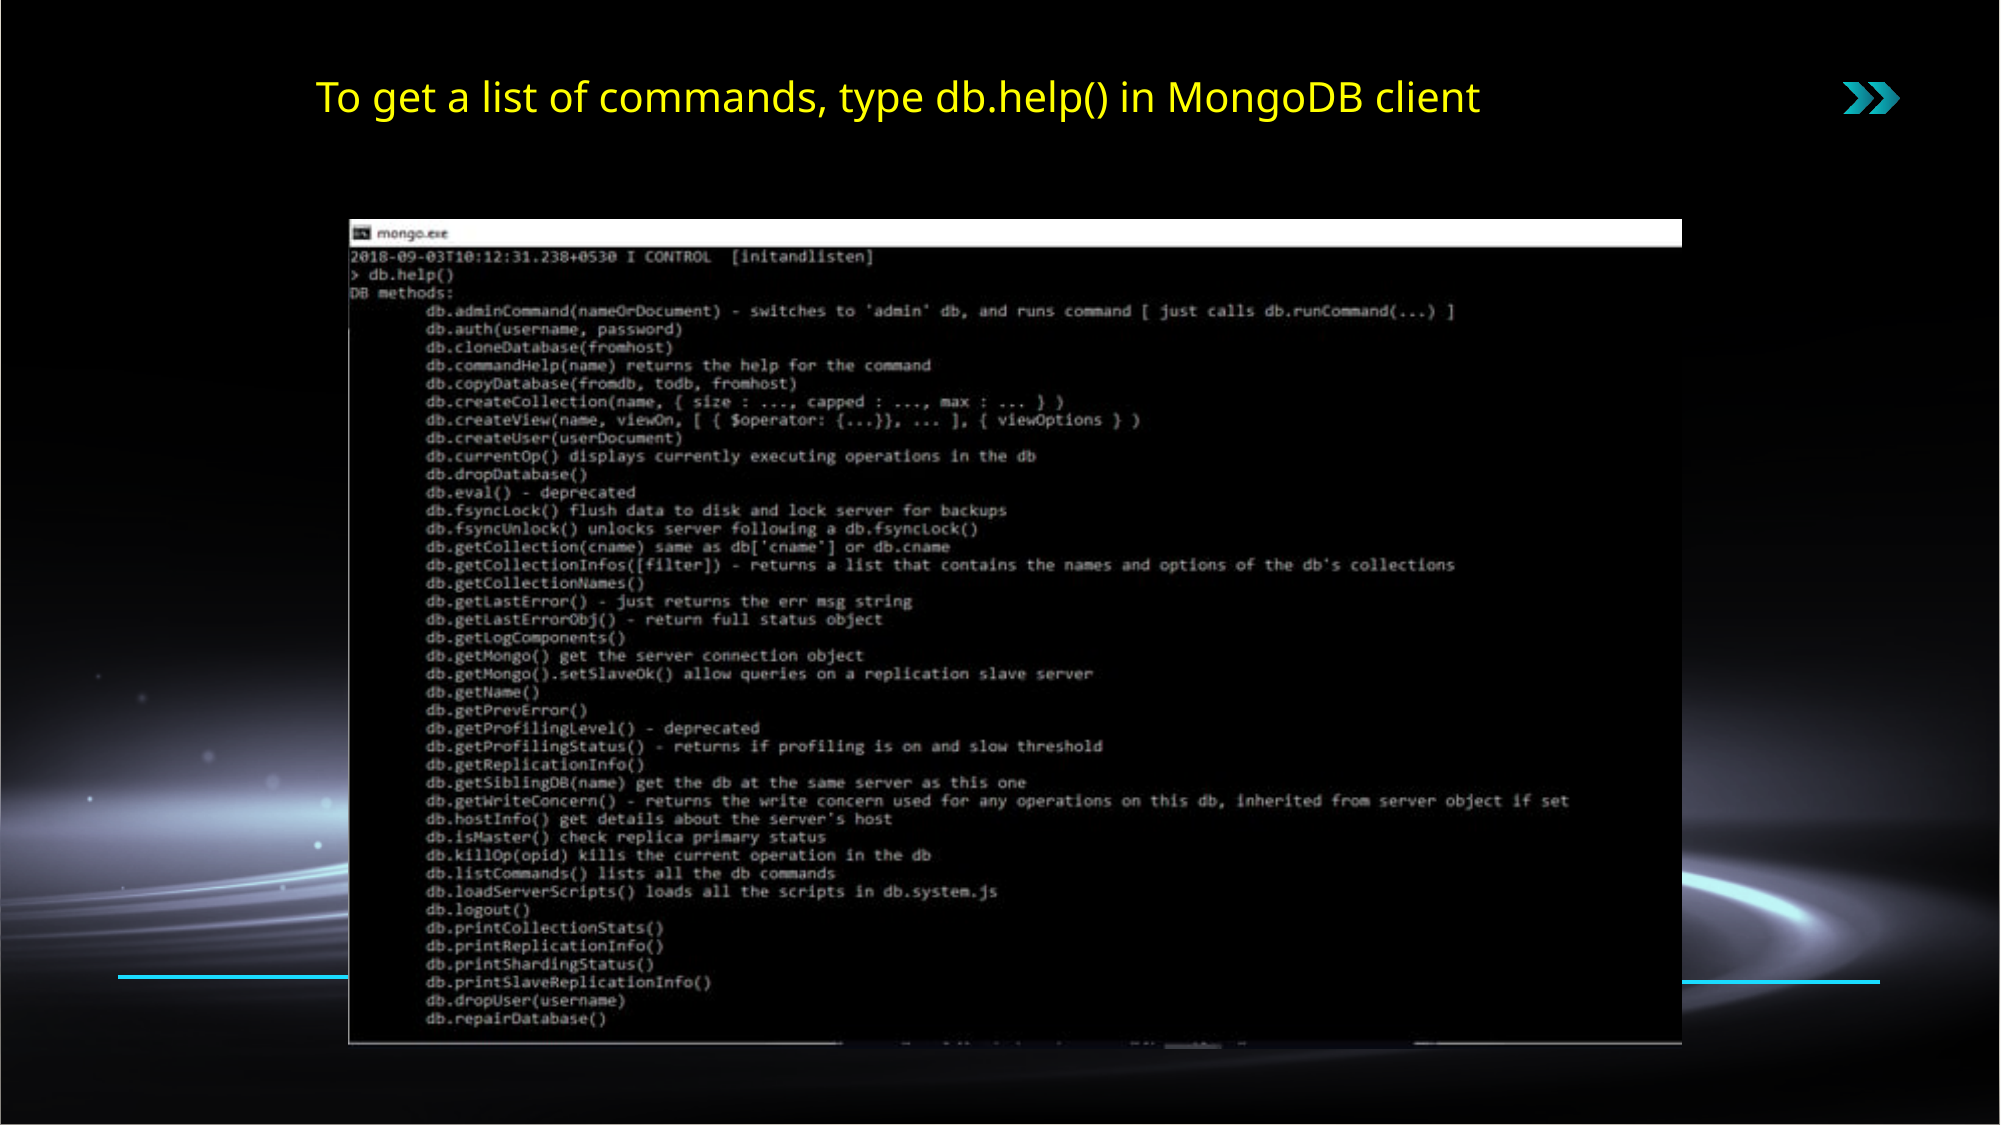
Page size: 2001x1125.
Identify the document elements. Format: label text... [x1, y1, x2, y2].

text_box To get a list of commands, type db.help() in MongoDB client [301, 63, 1682, 245]
picture [348, 219, 1682, 1049]
